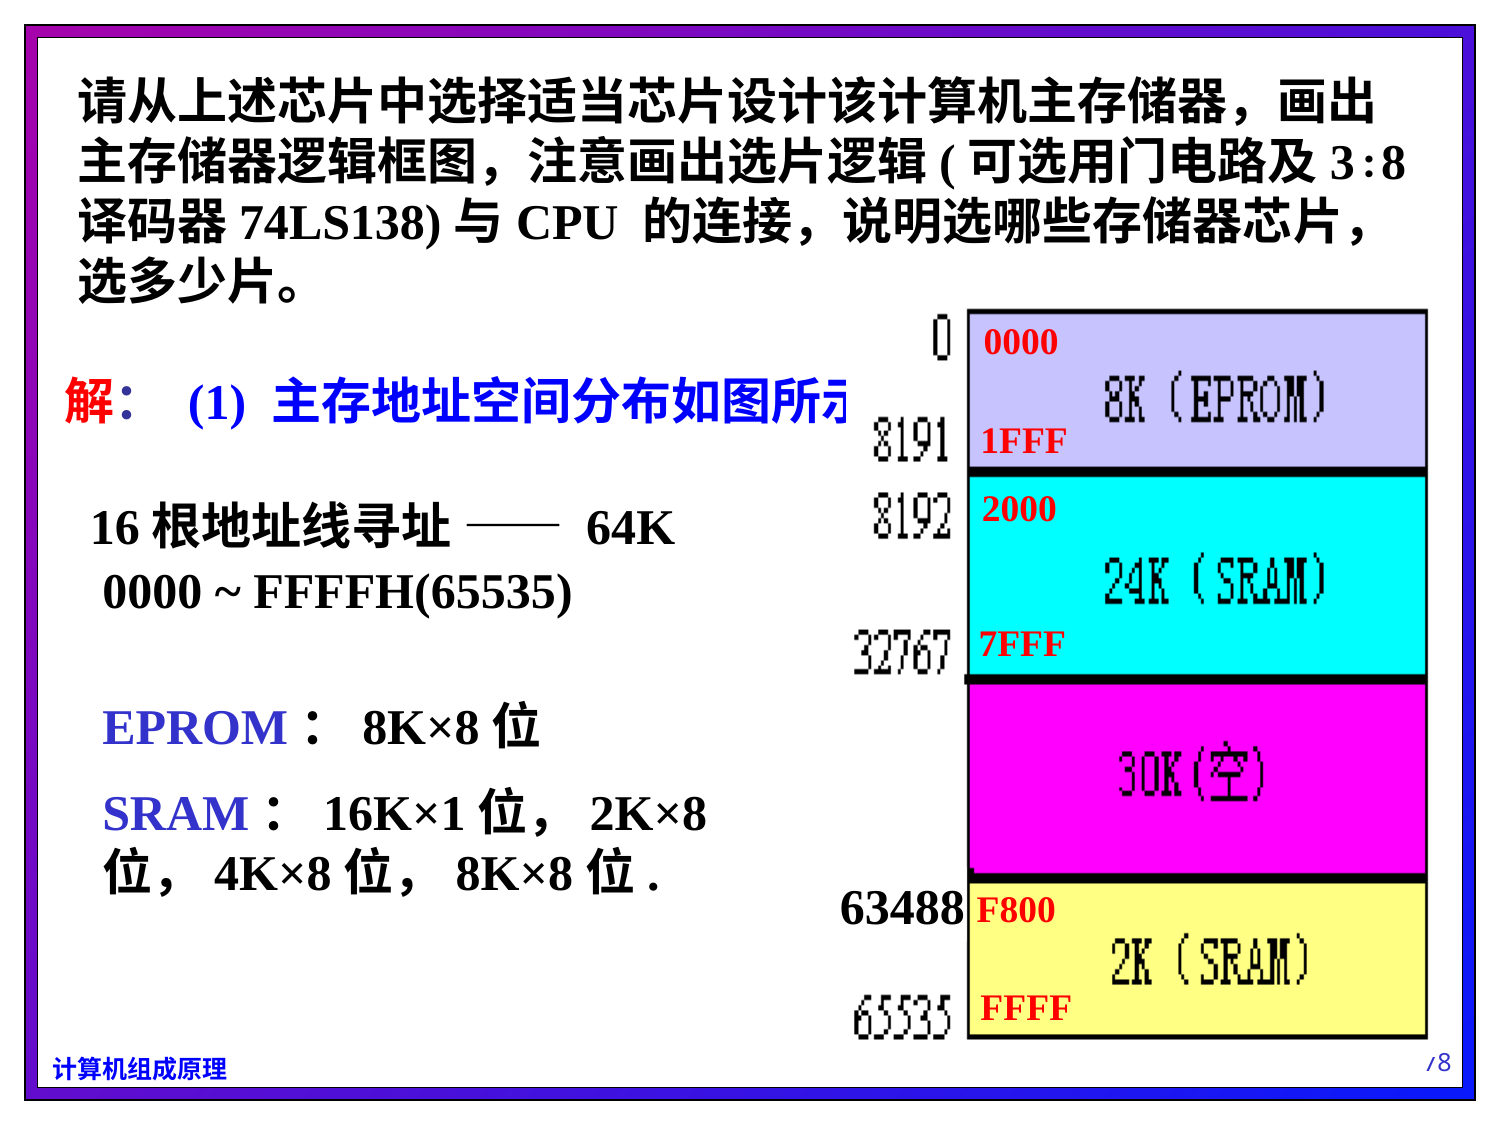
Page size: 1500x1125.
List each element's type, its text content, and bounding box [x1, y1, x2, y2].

text_box 解： (1) 主存地址空间分布如图所示。 [49, 362, 819, 438]
text_box 请从上述芯片中选择适当芯片设计该计算机主存储器，画出主存储器逻辑框图，注意画出选片逻辑(可选用门电路及3∶8译码器74LS138)与CPU 的连接，说明选哪些存储器芯片，选多少片。 [62, 62, 1438, 318]
text_box 16根地址线寻址 —— 64K 0000 ~ FFFFH(65535) [75, 487, 756, 624]
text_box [824, 299, 1438, 1057]
text_box EPROM：8K×8位 SRAM：16K×1位，2K×8位，4K×8位，8K×8位. [87, 687, 819, 908]
